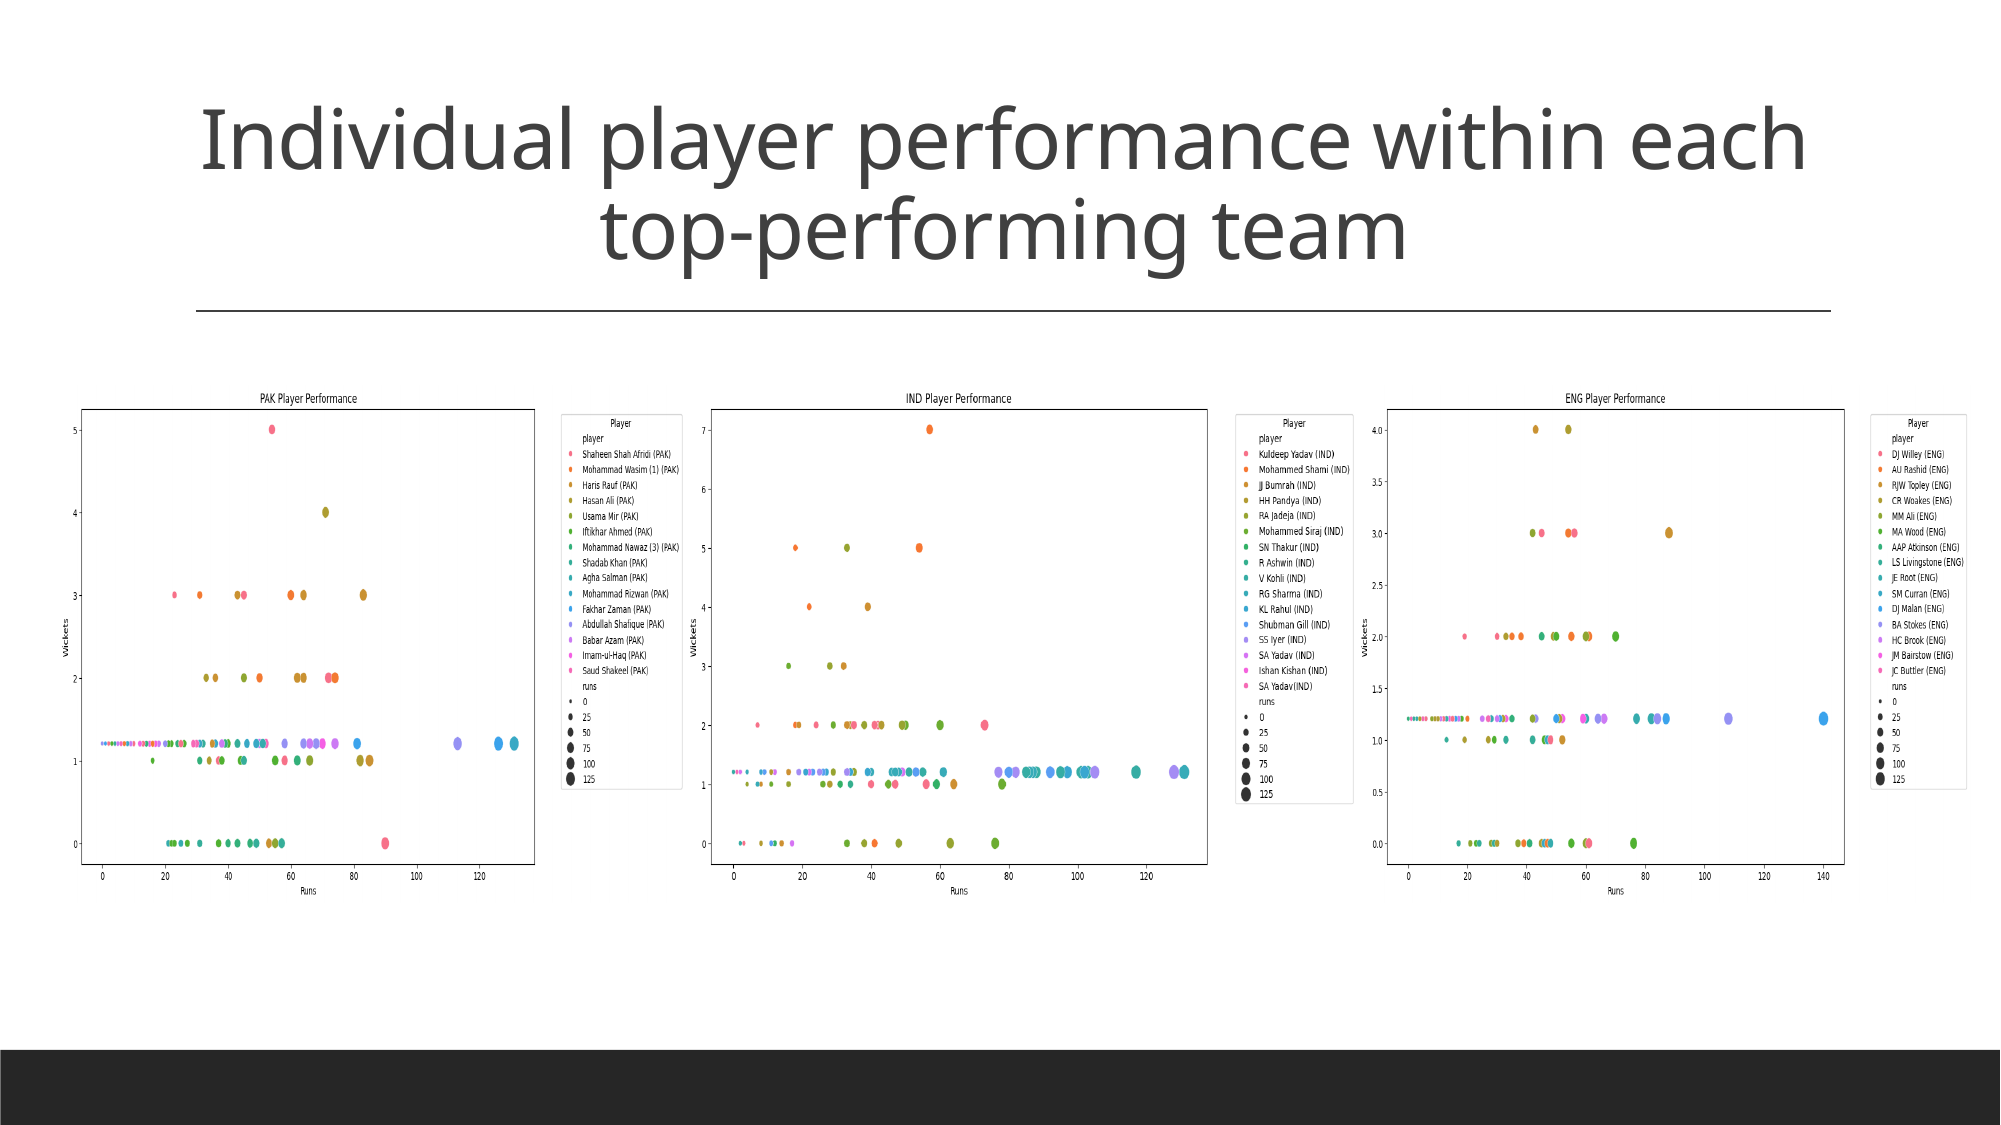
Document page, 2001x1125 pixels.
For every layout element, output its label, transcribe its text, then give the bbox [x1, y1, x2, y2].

picture [685, 385, 1971, 904]
title Individual player performance within each top-performing team [180, 47, 1830, 285]
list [58, 385, 684, 904]
